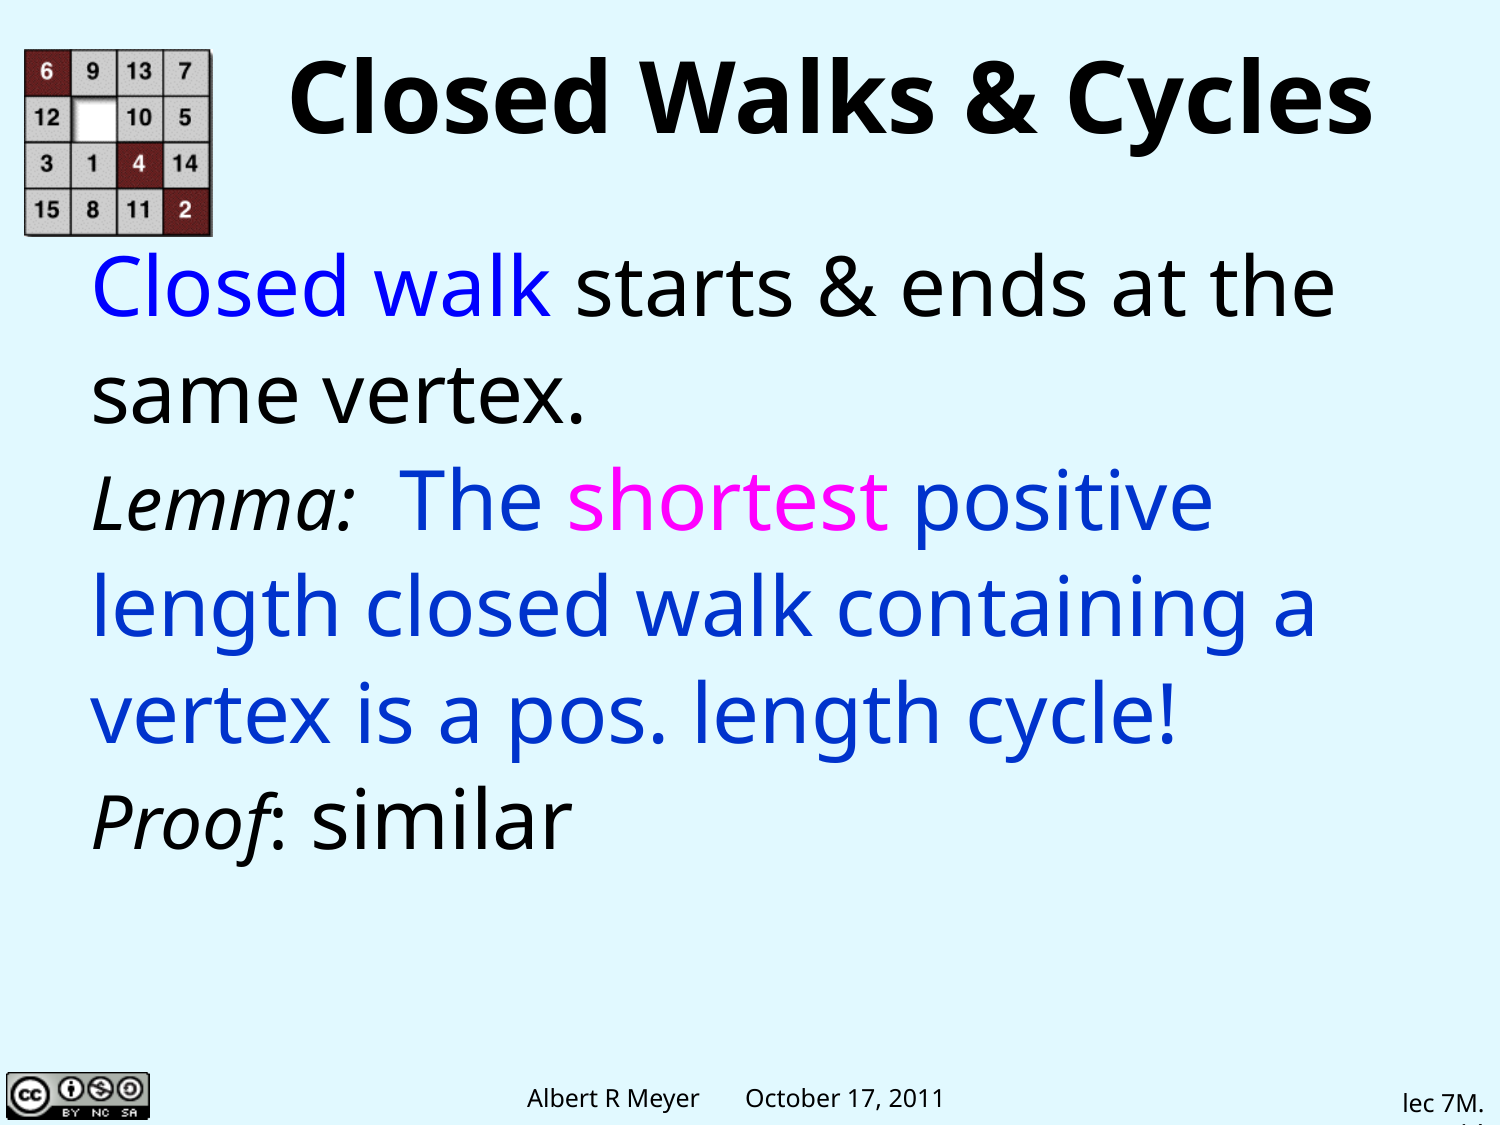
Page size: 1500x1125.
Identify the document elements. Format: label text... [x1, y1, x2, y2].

slide_number lec 7M.14 [1368, 1079, 1500, 1125]
picture [6, 1072, 150, 1120]
title Closed Walks & Cycles [249, 12, 1413, 176]
list Closed walk starts & ends at the same vertex. Lemma: The shortest positive length closed walk containing a vertex is a pos. length cycle! Proof: similar [74, 237, 1401, 926]
picture [24, 49, 213, 237]
